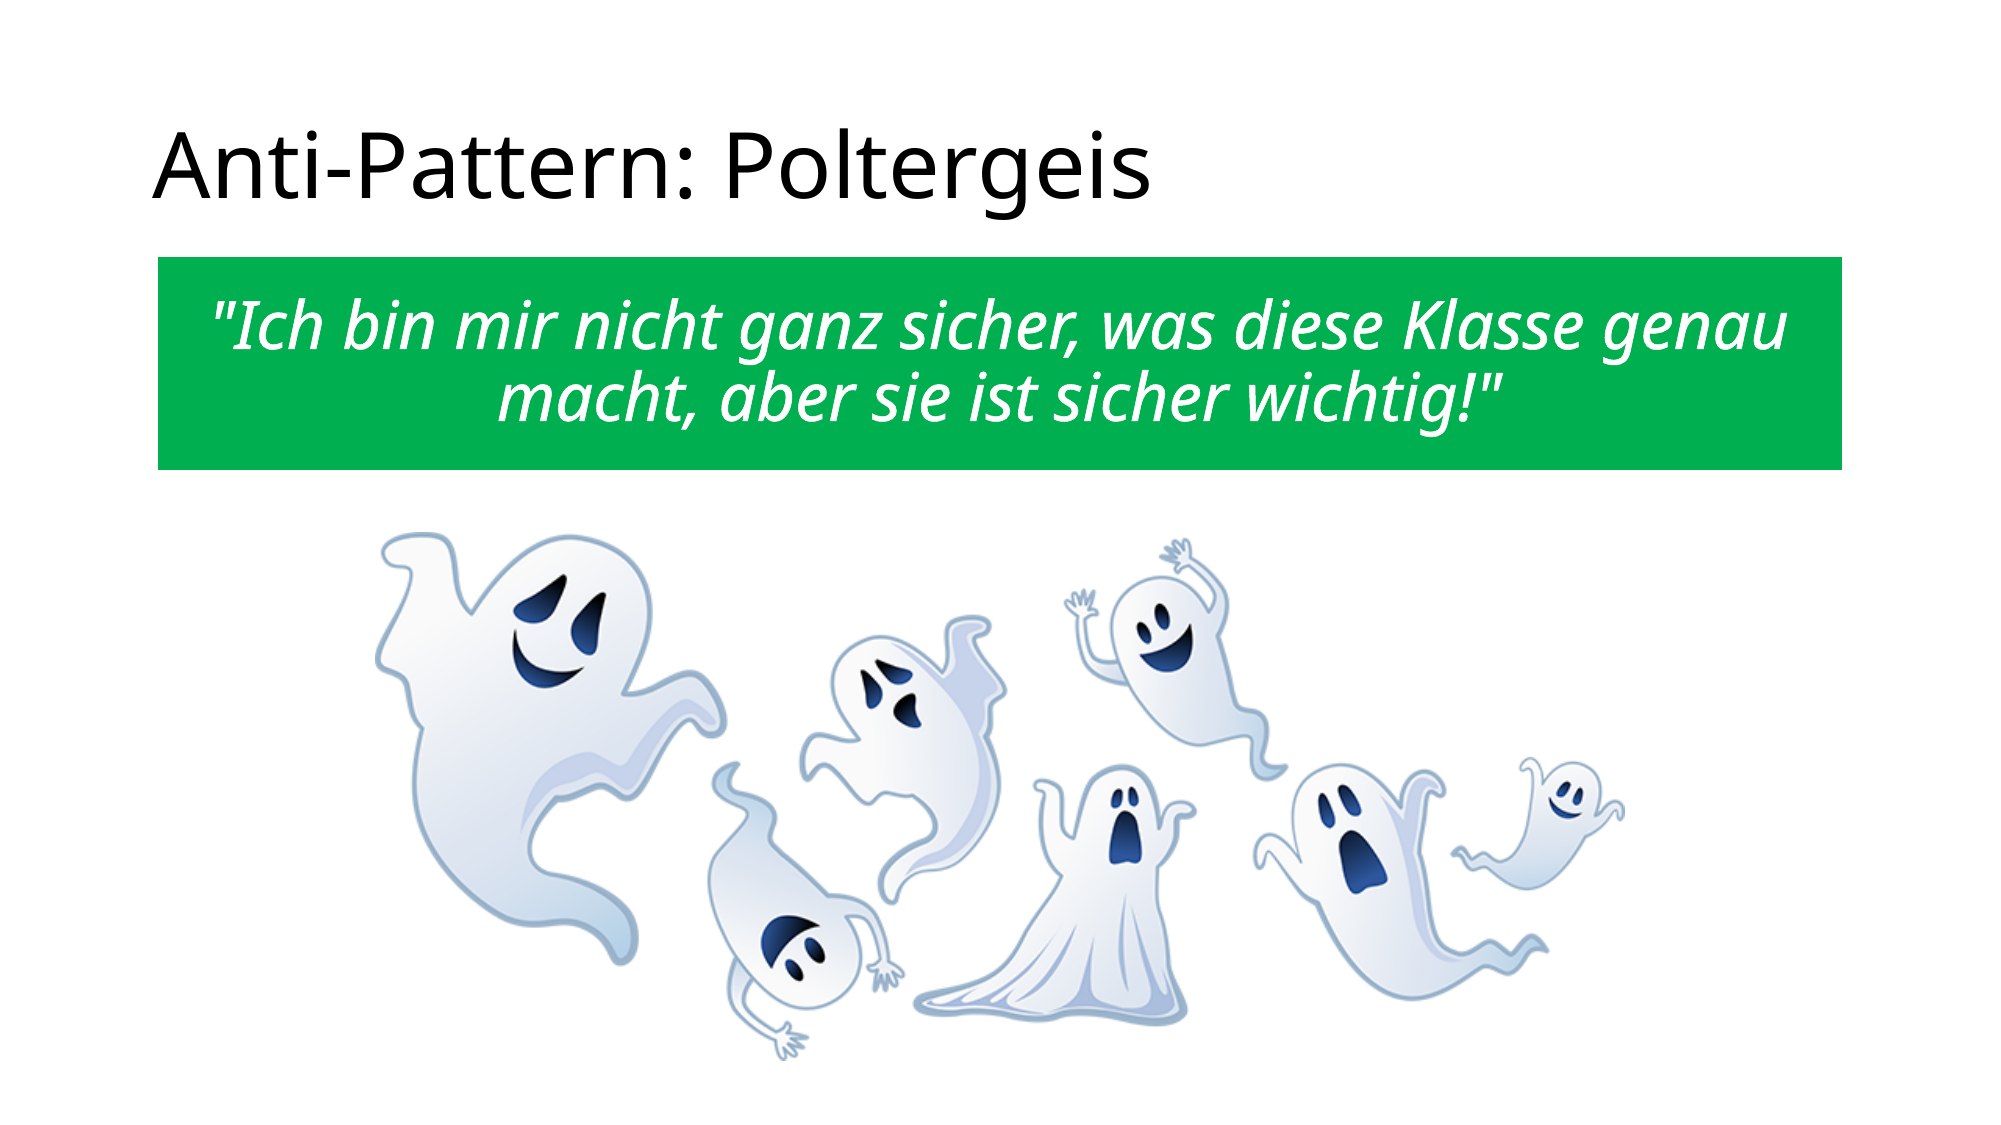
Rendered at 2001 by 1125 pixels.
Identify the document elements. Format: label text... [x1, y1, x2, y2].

text_box "Ich bin mir nicht ganz sicher, was diese Klasse genau macht, aber sie ist sicher wichtig!" [156, 255, 1844, 472]
picture [374, 532, 1625, 1061]
title Anti-Pattern: Poltergeis [137, 59, 1863, 278]
